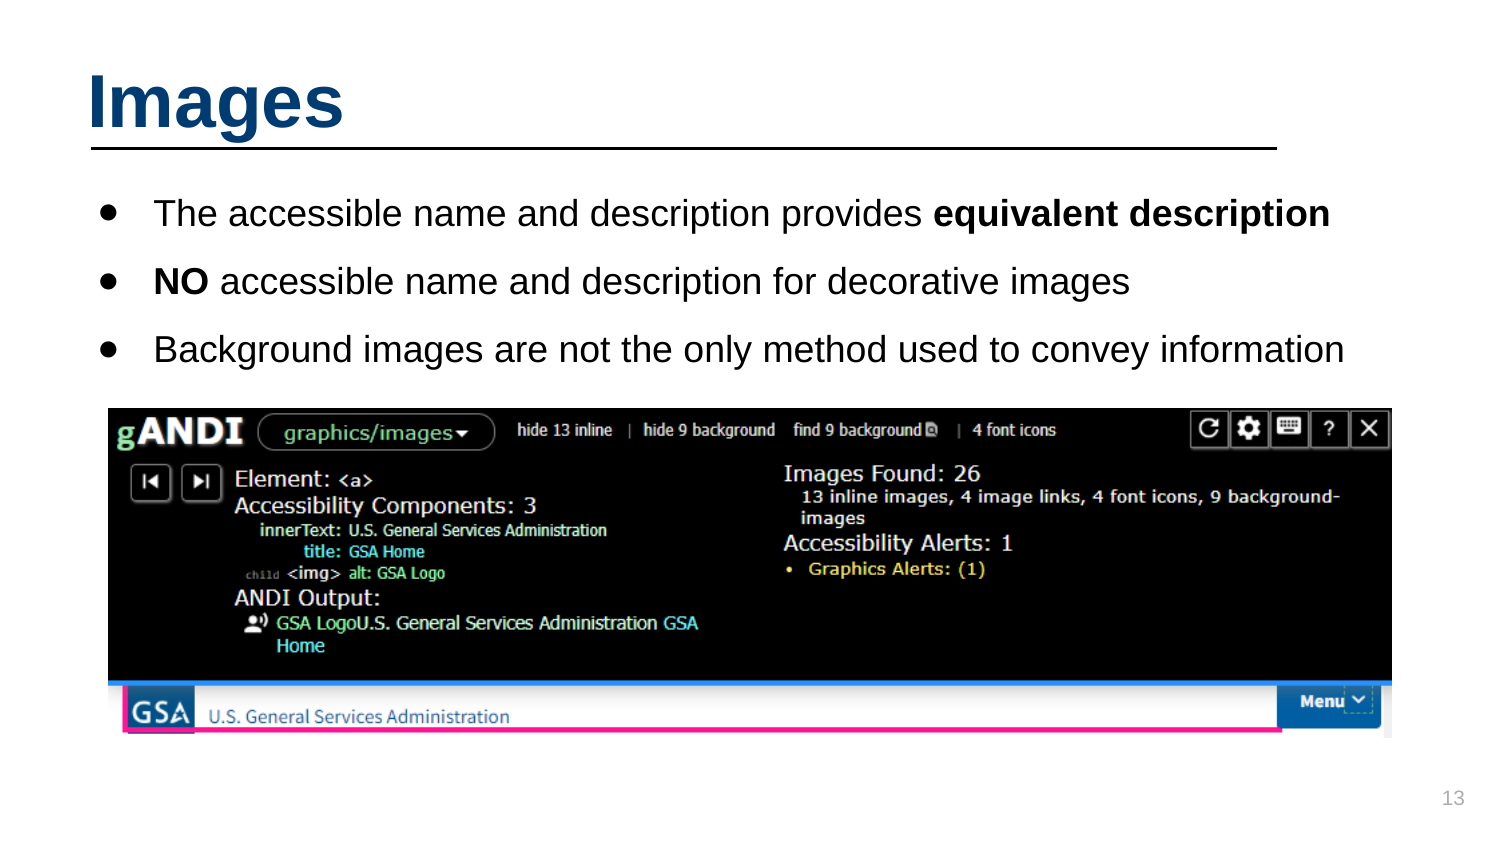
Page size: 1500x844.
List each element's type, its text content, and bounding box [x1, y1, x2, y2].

picture [108, 408, 1392, 739]
slide_number 13 [1389, 764, 1480, 830]
title Images [72, 12, 1390, 158]
list The accessible name and description provides equivalent description NO accessible name and description for decorative images Background images are not the only method used to convey information [63, 166, 1382, 423]
